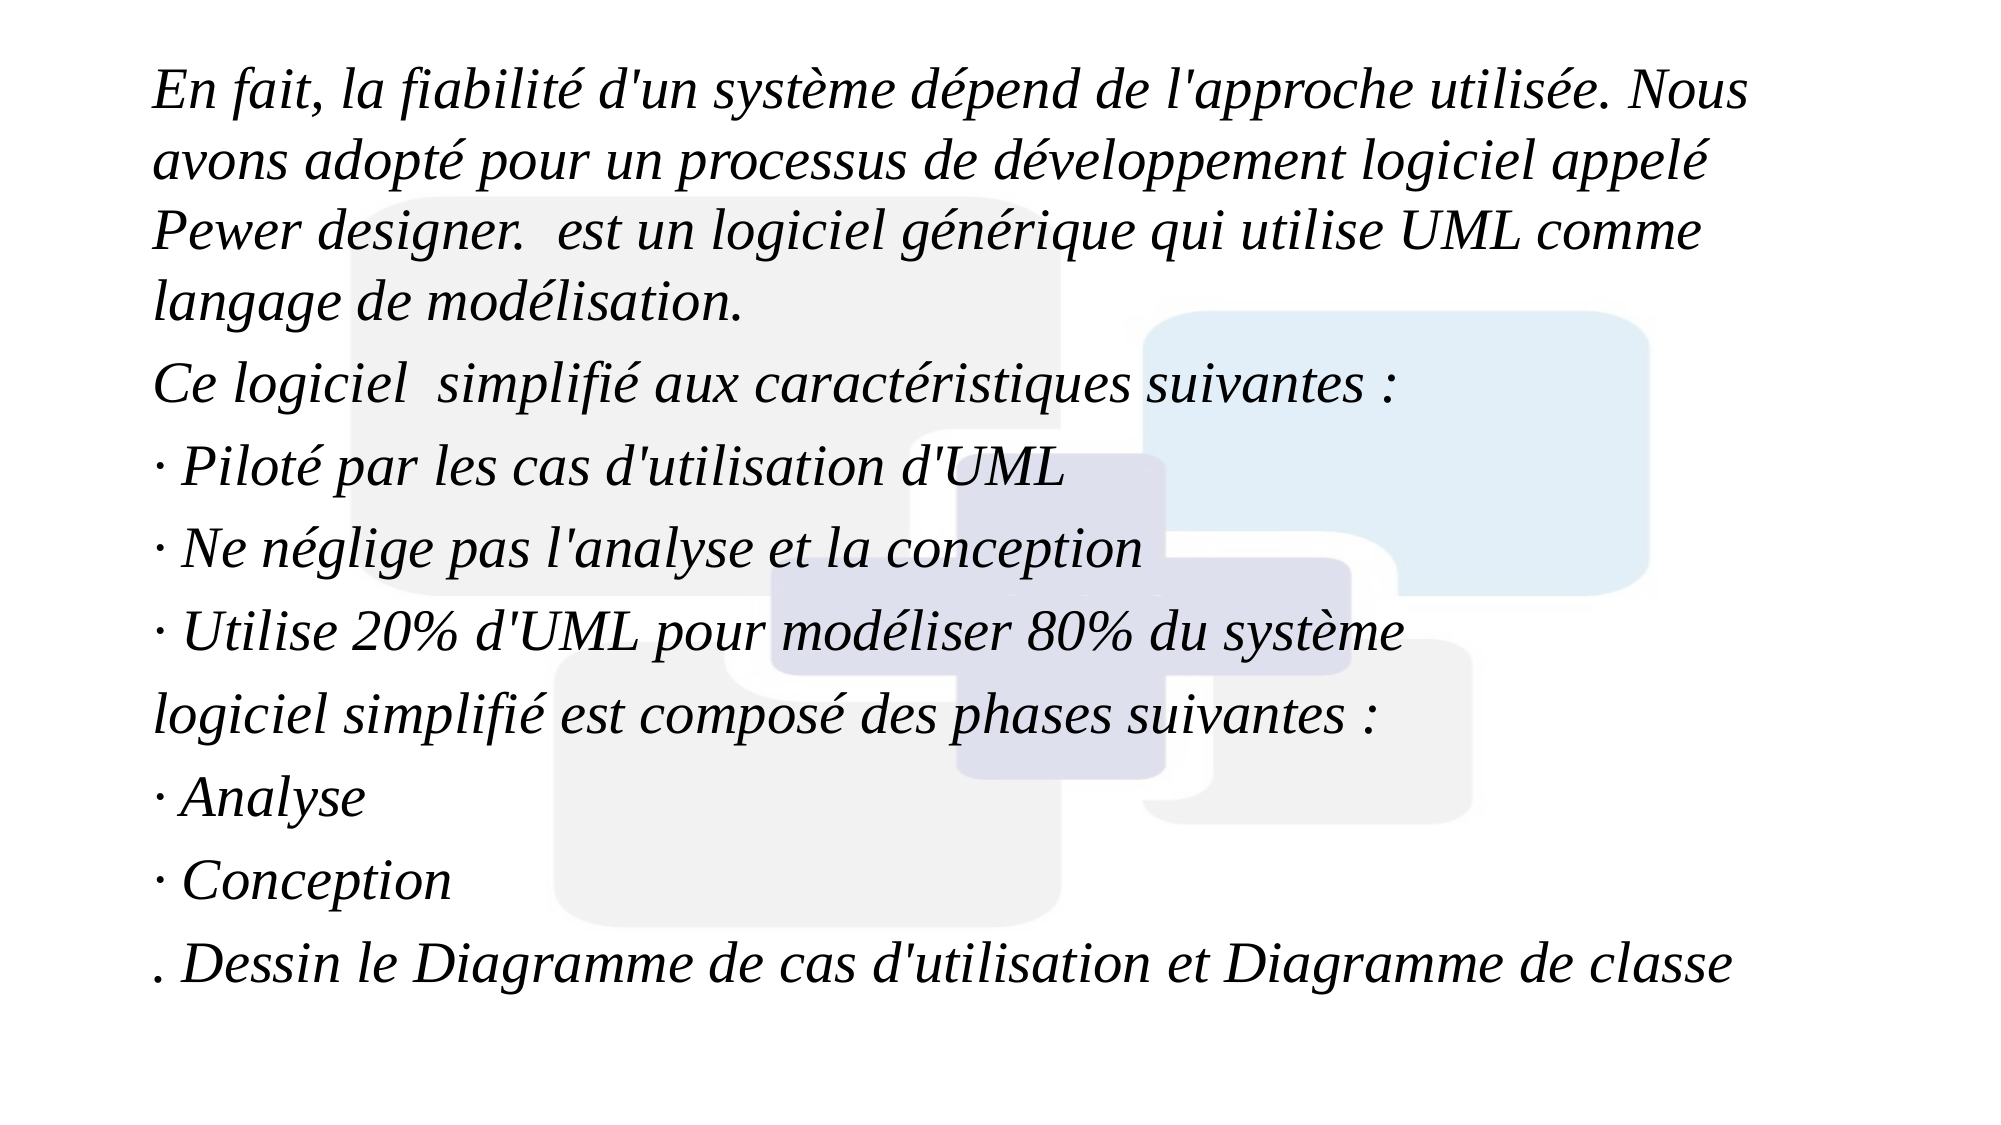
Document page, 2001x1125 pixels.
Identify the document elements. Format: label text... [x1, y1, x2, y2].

list En fait, la fiabilité d'un système dépend de l'approche utilisée. Nous avons adopté pour un processus de développement logiciel appelé Pewer designer. est un logiciel générique qui utilise UML comme langage de modélisation. Ce logiciel simplifié aux caractéristiques suivantes : · Piloté par les cas d'utilisation d'UML · Ne néglige pas l'analyse et la conception · Utilise 20% d'UML pour modéliser 80% du système logiciel simplifié est composé des phases suivantes : · Analyse · Conception . Dessin le Diagramme de cas d'utilisation et Diagramme de classe [137, 42, 1863, 1014]
